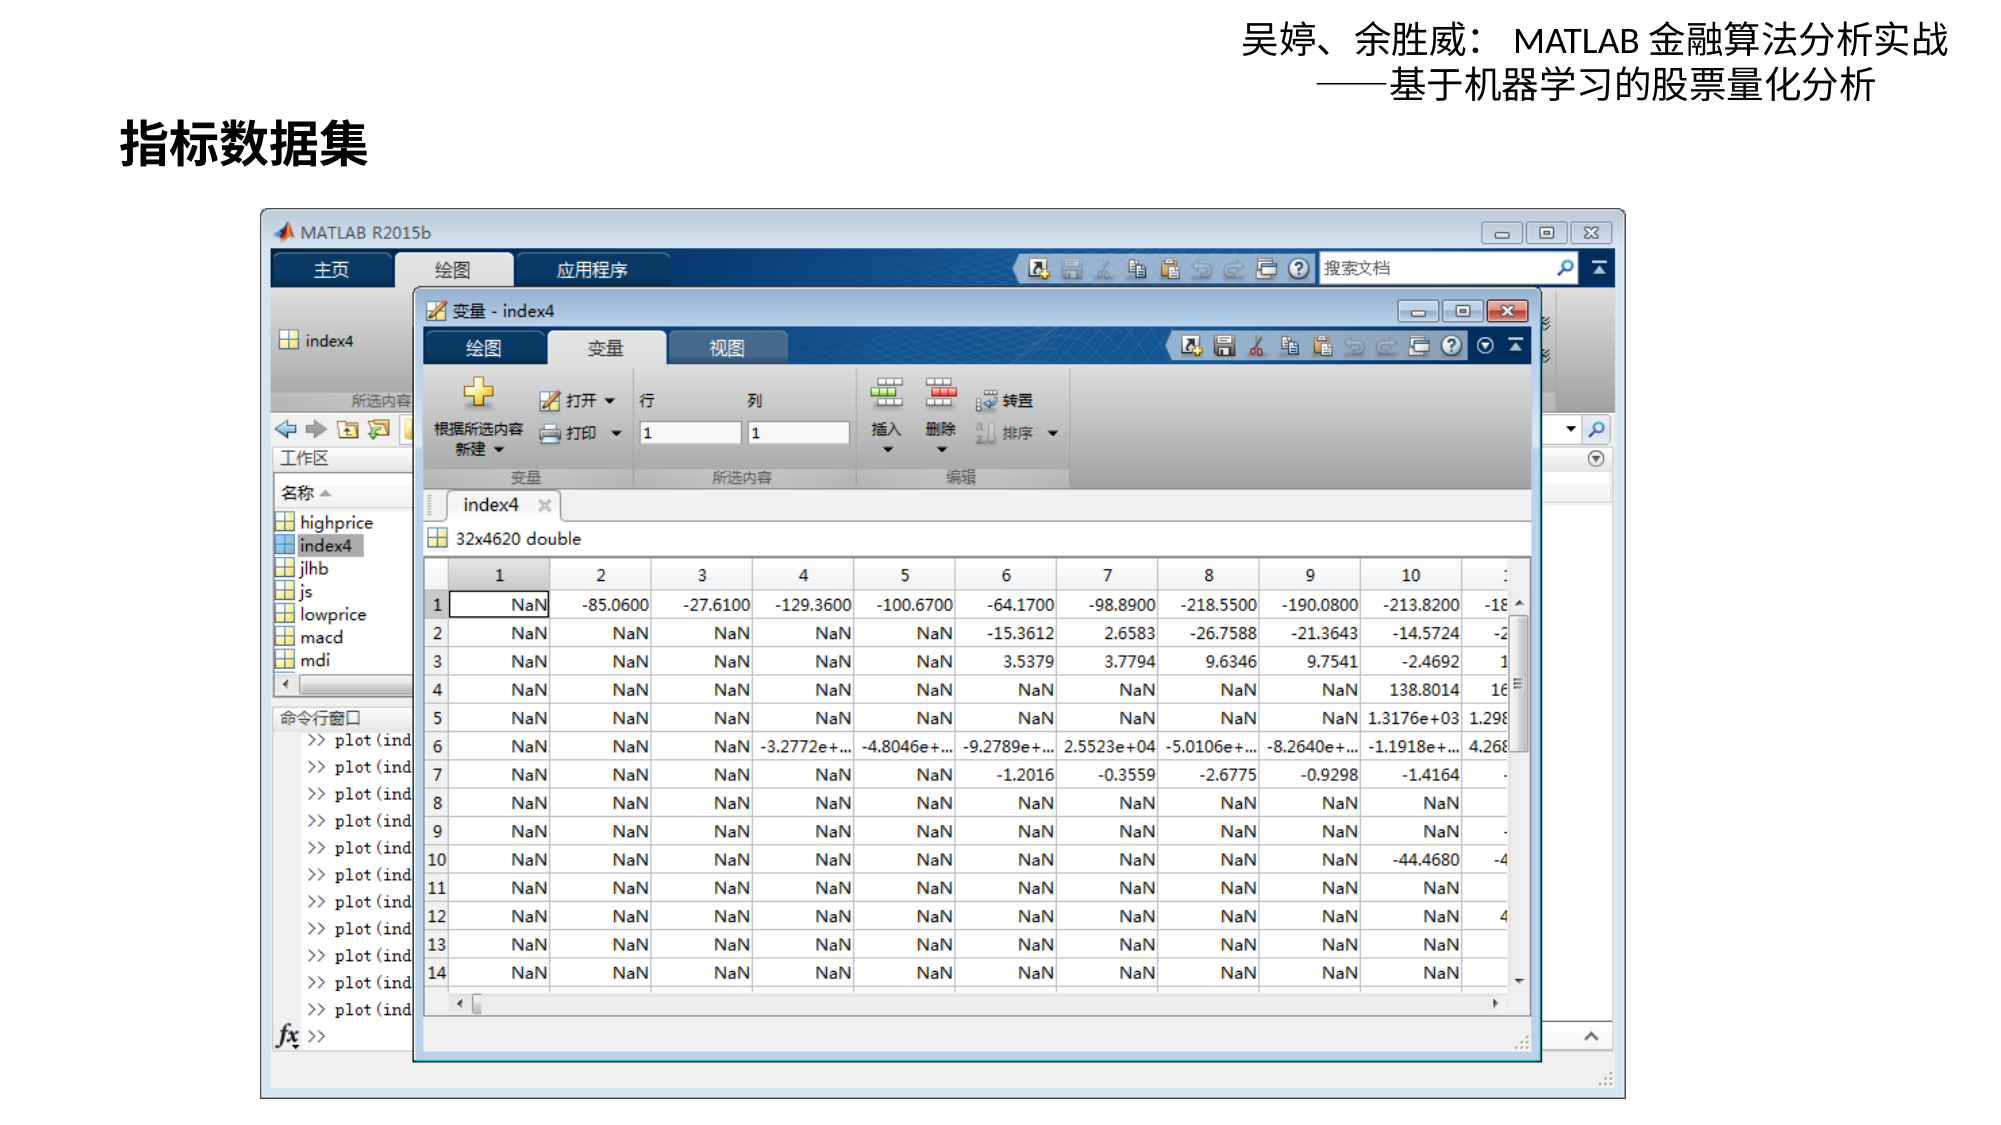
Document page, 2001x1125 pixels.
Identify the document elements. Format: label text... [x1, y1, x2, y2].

text_box 吴婷、余胜威：MATLAB金融算法分析实战——基于机器学习的股票量化分析 [1190, 0, 2000, 123]
text_box 指标数据集 [104, 105, 385, 180]
picture [260, 208, 1626, 1099]
